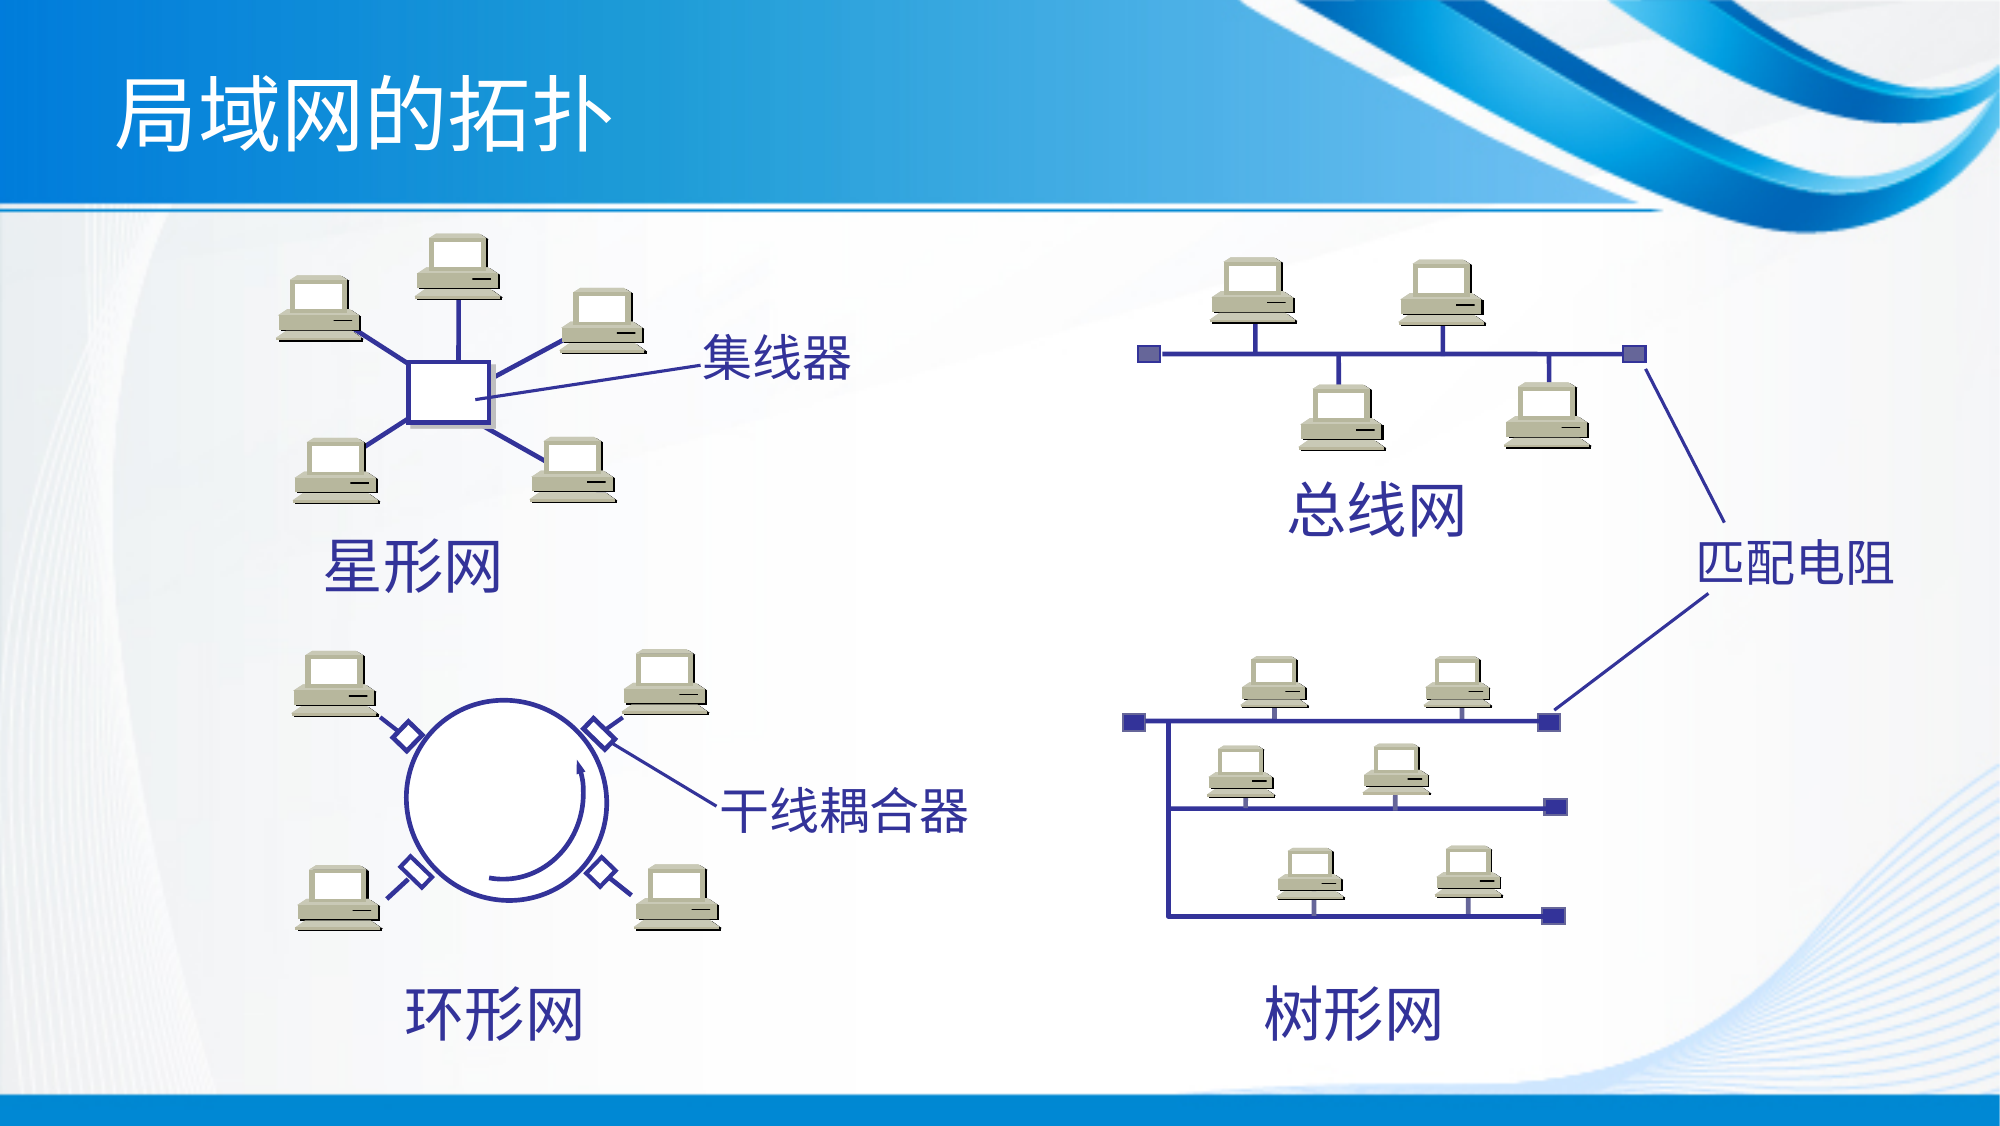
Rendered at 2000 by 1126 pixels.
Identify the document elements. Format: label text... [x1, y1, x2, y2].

text_box [586, 857, 616, 887]
text_box [1538, 714, 1561, 731]
text_box 树形网 [1245, 967, 1477, 1058]
text_box [583, 718, 615, 750]
title 局域网的拓扑 [99, 45, 1900, 180]
text_box 集线器 [685, 318, 871, 396]
text_box [1123, 714, 1146, 731]
text_box 匹配电阻 [1677, 522, 1914, 600]
text_box [406, 700, 607, 901]
text_box 总线网 [1268, 463, 1486, 554]
text_box [1542, 907, 1565, 925]
text_box [408, 362, 490, 423]
text_box [1137, 345, 1161, 363]
text_box [1544, 798, 1567, 816]
picture [0, 0, 2000, 1126]
text_box [1168, 722, 1548, 917]
text_box [489, 759, 585, 880]
text_box [400, 856, 432, 888]
text_box [1623, 345, 1646, 363]
text_box 环形网 [386, 967, 604, 1058]
text_box 干线耦合器 [701, 770, 988, 849]
text_box 星形网 [304, 518, 523, 610]
text_box [392, 721, 423, 752]
